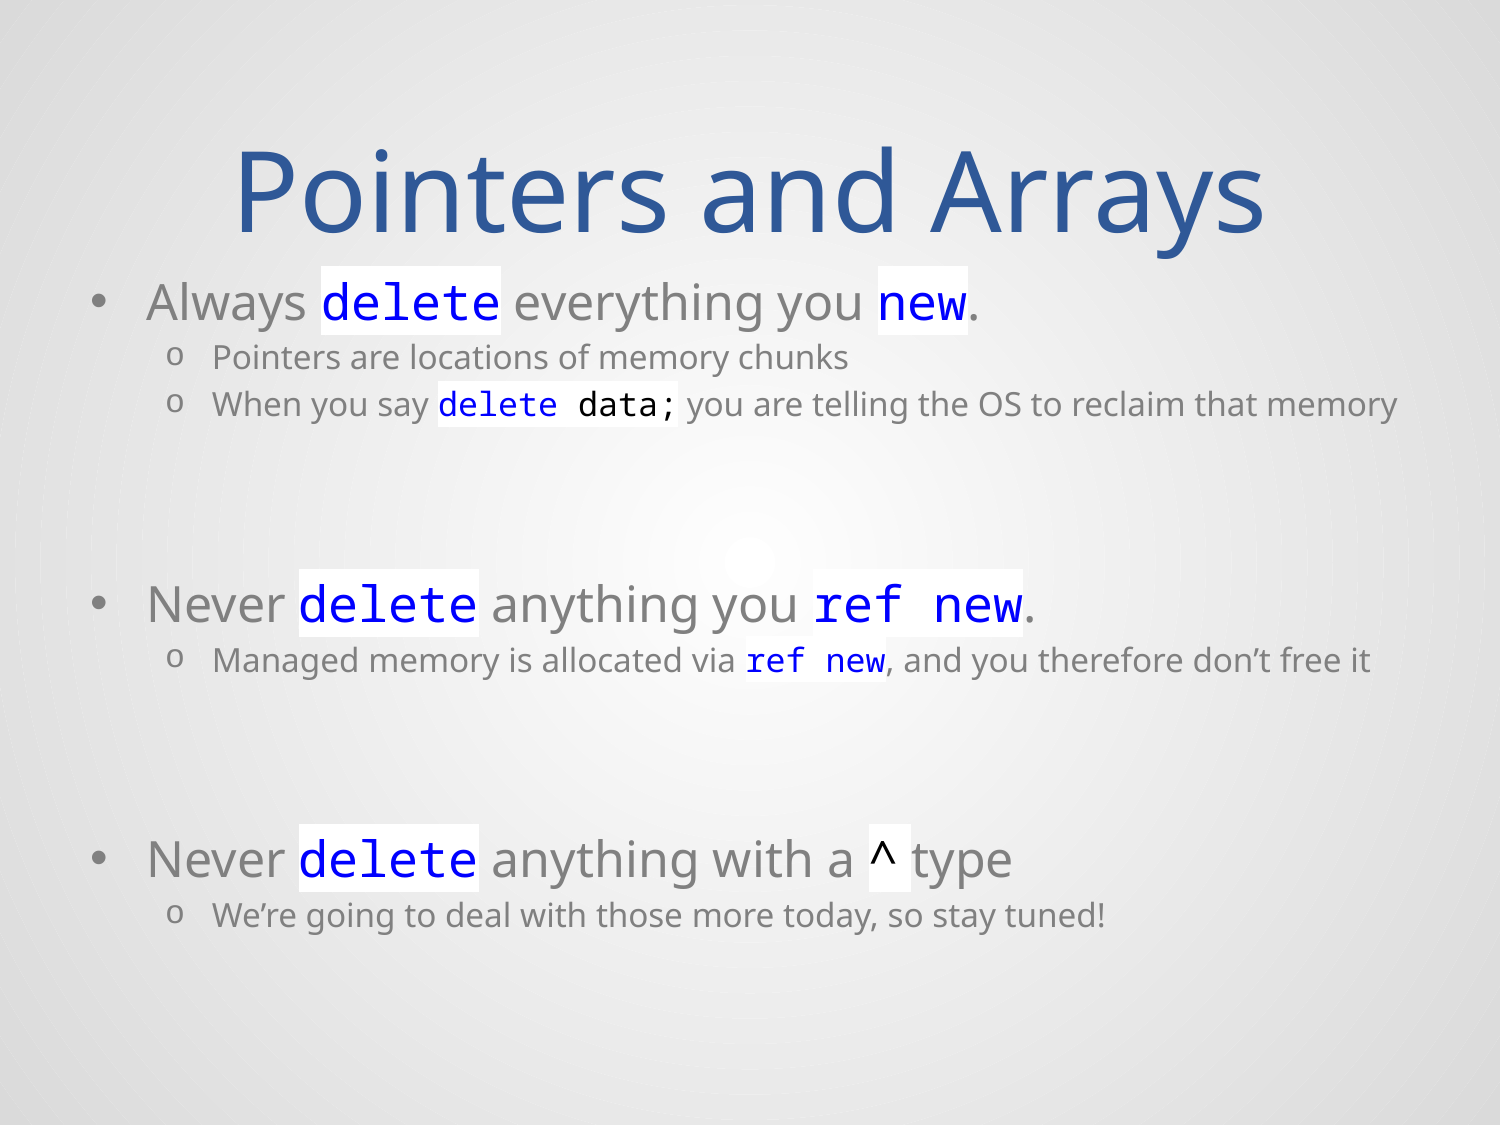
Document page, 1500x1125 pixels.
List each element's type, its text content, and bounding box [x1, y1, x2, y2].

title Pointers and Arrays [75, 0, 1425, 262]
list Always delete everything you new. Pointers are locations of memory chunks When you say delete data; you are telling the OS to reclaim that memory Never delete anything you ref new. Managed memory is allocated via ref new, and you therefore don’t free it Never delete anything with a ^ type We’re going to deal with those more today, so stay tuned! [75, 262, 1450, 1005]
